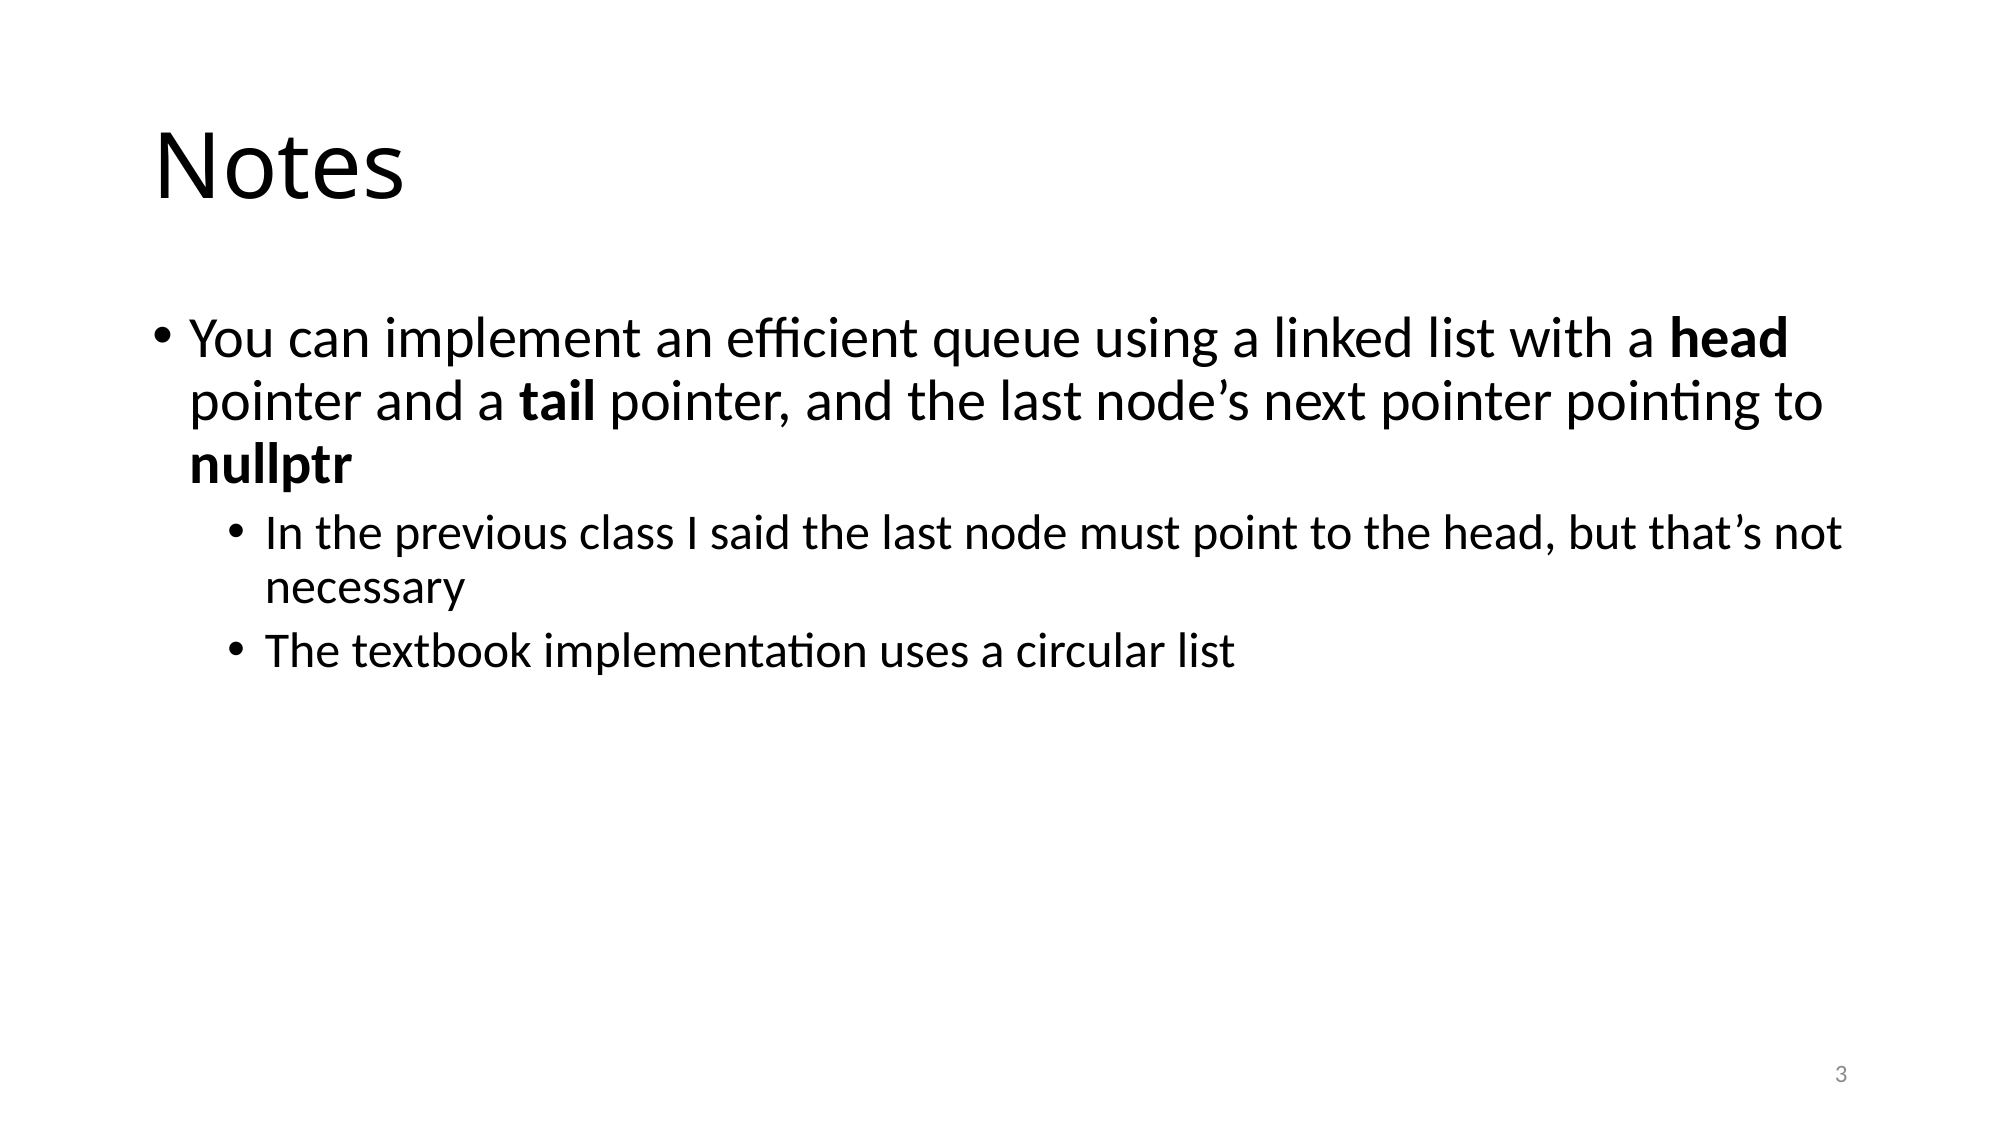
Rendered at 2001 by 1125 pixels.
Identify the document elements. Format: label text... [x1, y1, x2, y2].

title Notes [137, 59, 1863, 278]
list You can implement an efficient queue using a linked list with a head pointer and a tail pointer, and the last node’s next pointer pointing to nullptr In the previous class I said the last node must point to the head, but that’s not necessary The textbook implementation uses a circular list [137, 299, 1863, 1014]
slide_number 3 [1412, 1042, 1863, 1103]
